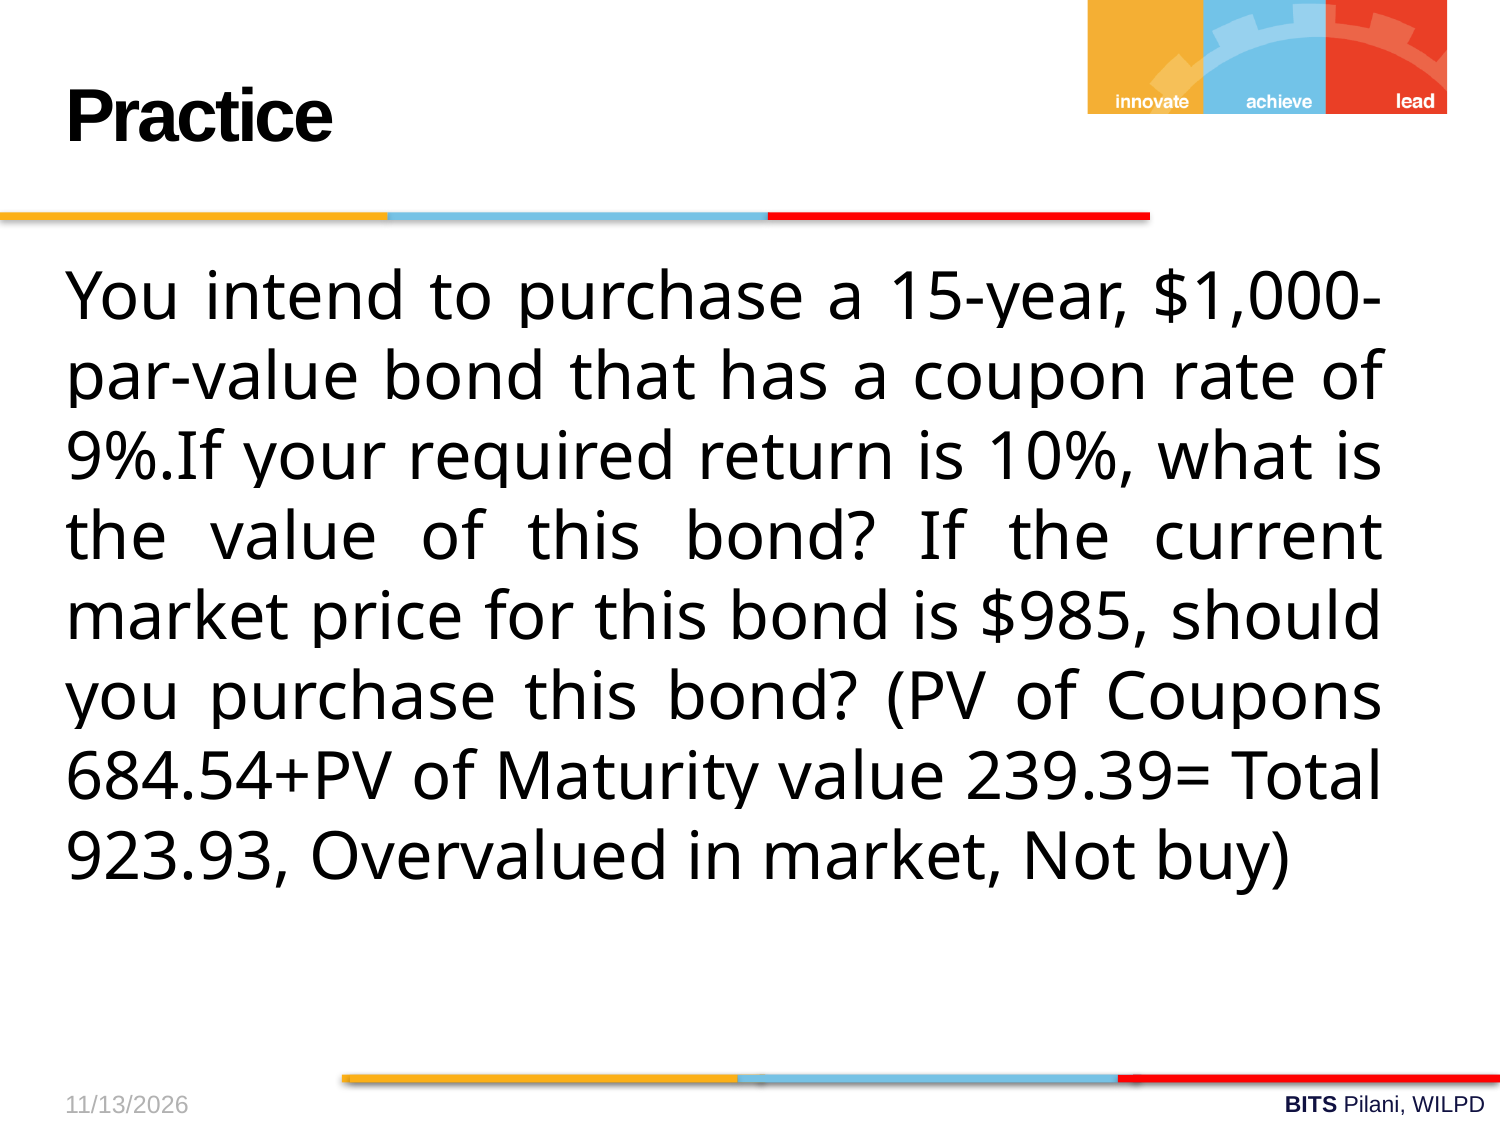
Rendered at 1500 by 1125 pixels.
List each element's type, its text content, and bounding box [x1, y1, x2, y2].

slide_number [50, 1082, 400, 1125]
picture [1087, 0, 1448, 114]
list You intend to purchase a 15-year, $1,000-par-value bond that has a coupon rate of 9%.If your required return is 10%, what is the value of this bond? If the current market price for this bond is $985, should you purchase this bond? (PV of Coupons 684.54+PV of Maturity value 239.39= Total 923.93, Overvalued in market, Not buy) [50, 245, 1400, 988]
list Practice [50, 24, 1088, 213]
